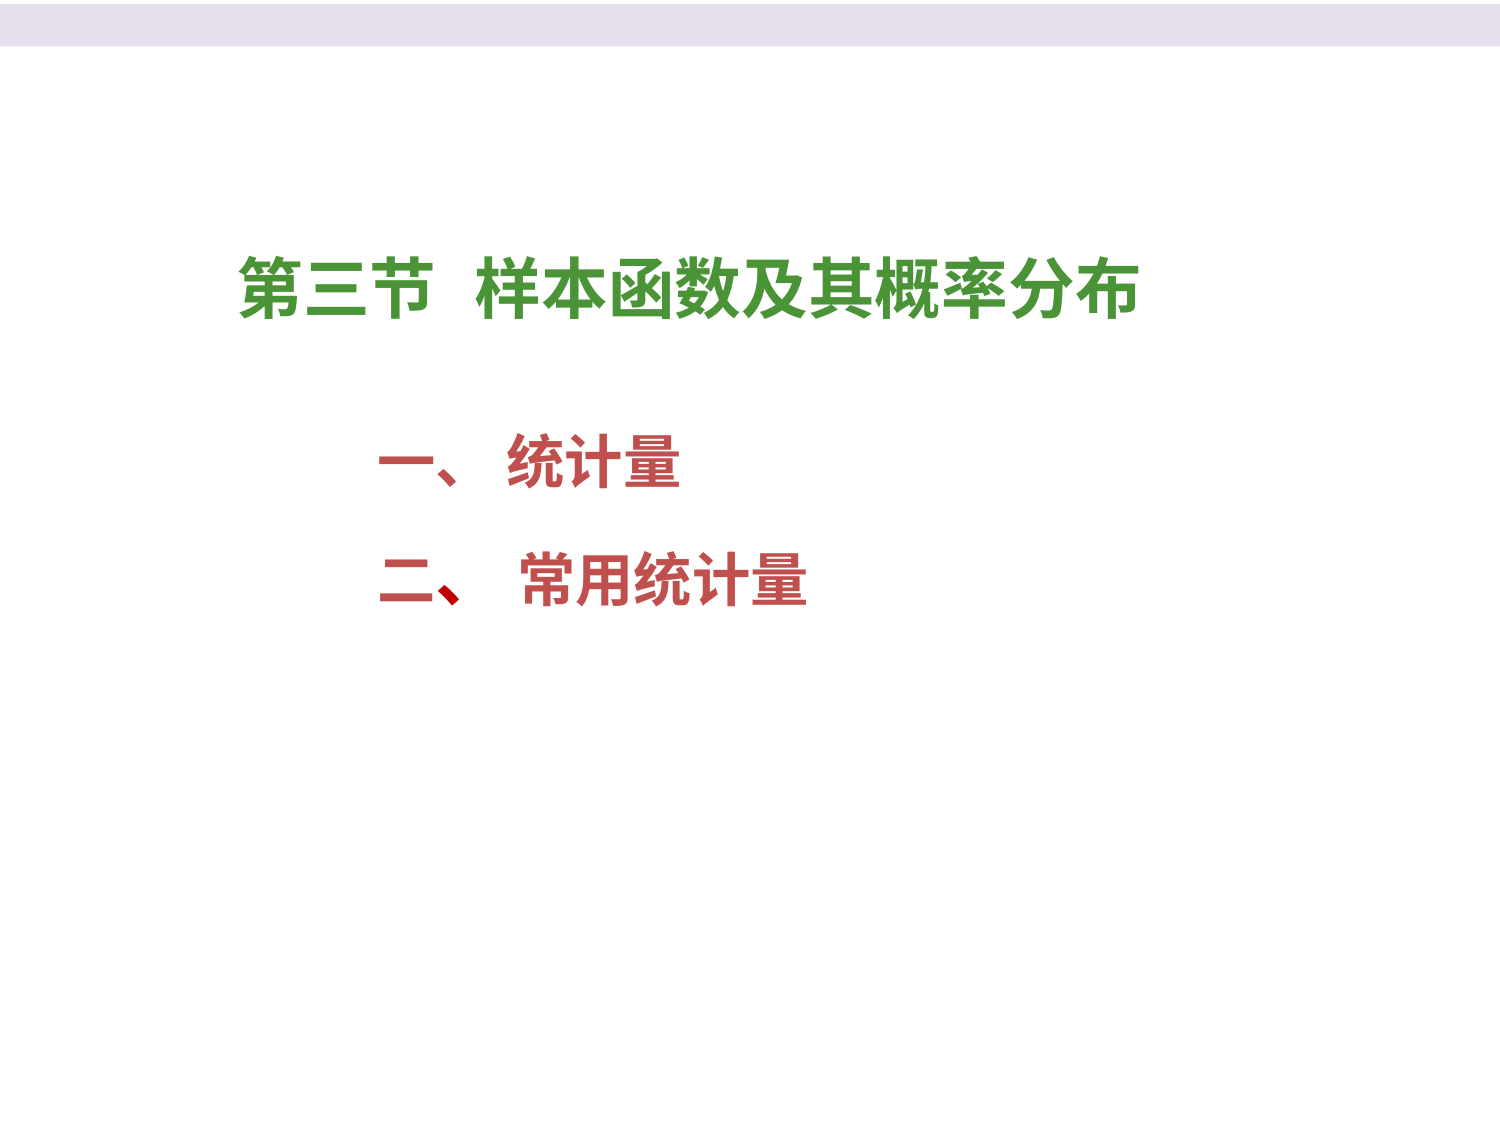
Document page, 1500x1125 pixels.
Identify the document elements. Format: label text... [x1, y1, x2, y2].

text_box 第三节 样本函数及其概率分布 [14, 222, 1365, 338]
text_box 二、 常用统计量 [362, 527, 1211, 622]
text_box 一、 统计量 [362, 409, 1050, 504]
